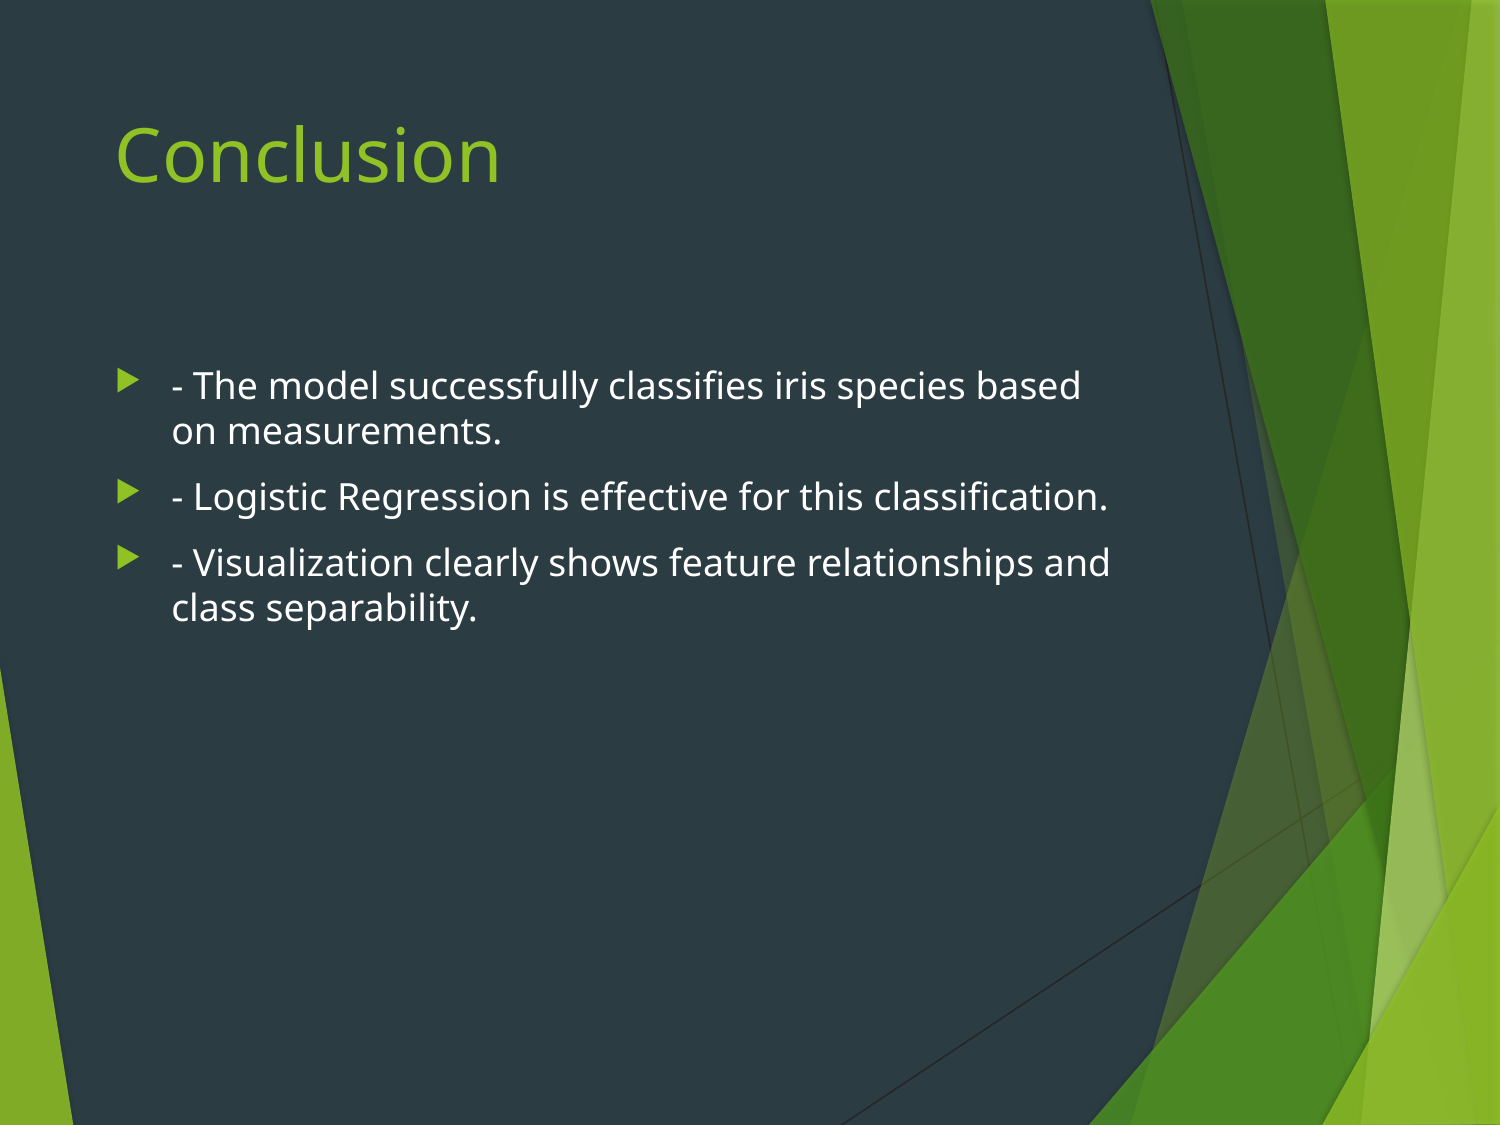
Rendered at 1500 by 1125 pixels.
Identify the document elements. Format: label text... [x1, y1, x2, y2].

title Conclusion [99, 99, 1142, 317]
list - The model successfully classifies iris species based on measurements. - Logistic Regression is effective for this classification. - Visualization clearly shows feature relationships and class separability. [99, 354, 1142, 992]
